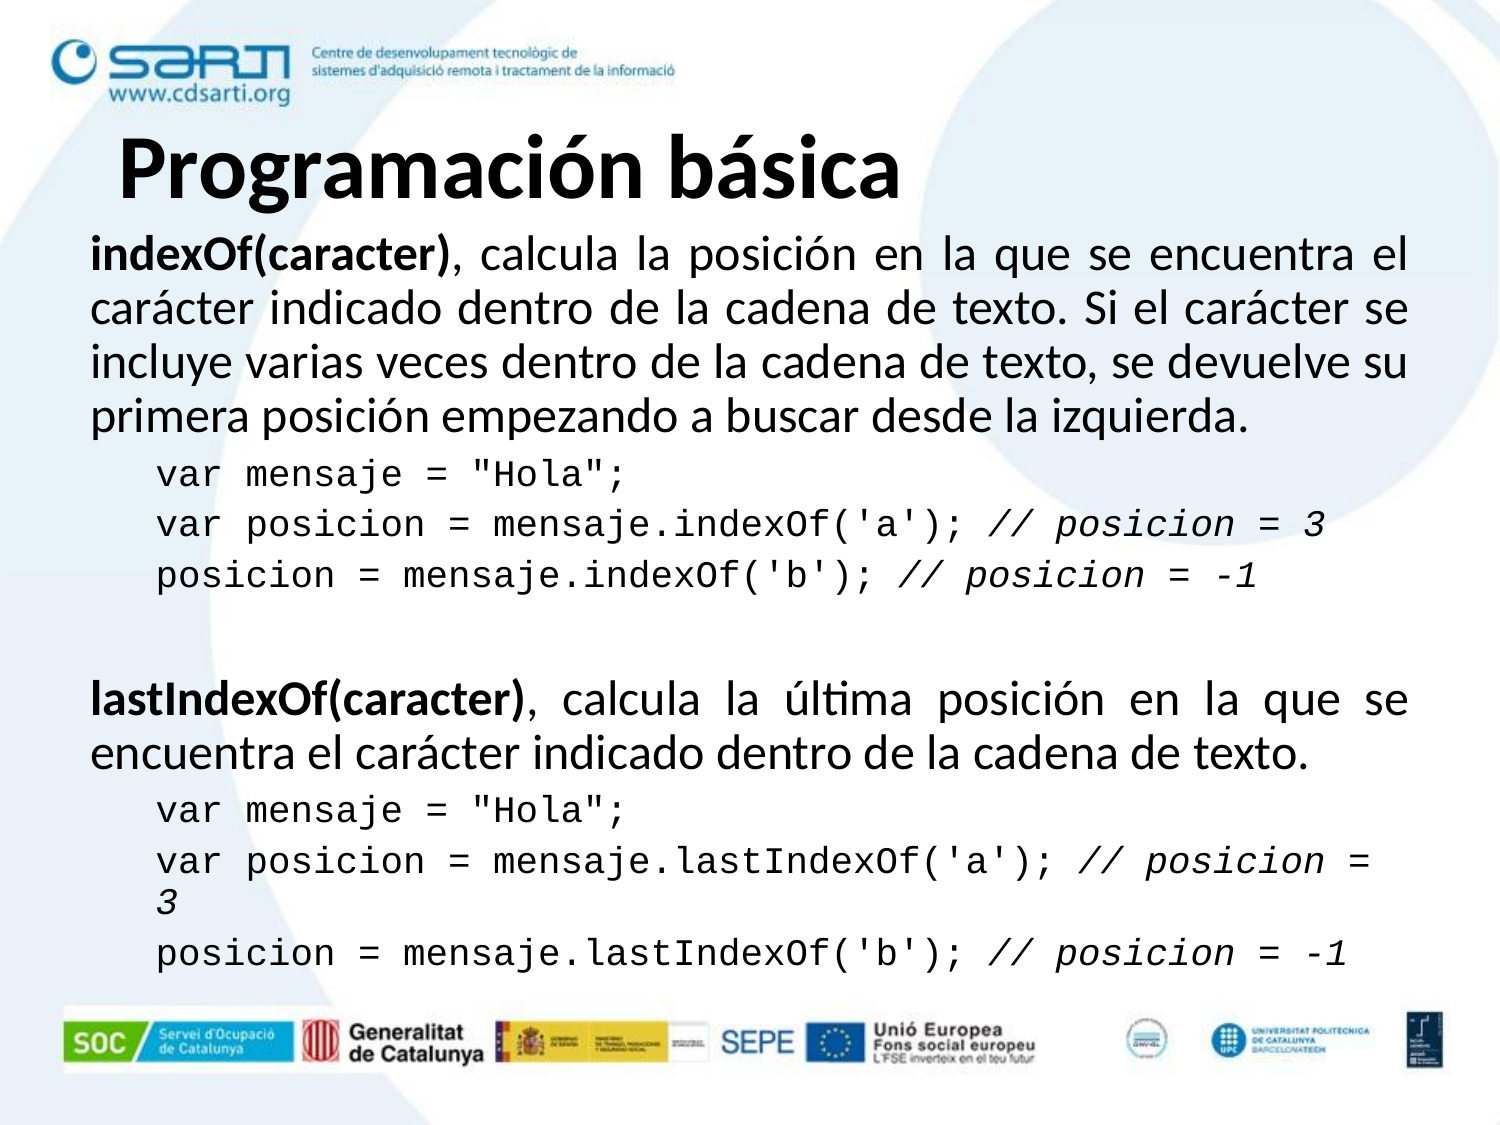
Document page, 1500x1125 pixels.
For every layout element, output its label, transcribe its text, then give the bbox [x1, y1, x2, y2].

title Programación básica [103, 59, 1397, 219]
list indexOf(caracter), calcula la posición en la que se encuentra el carácter indicado dentro de la cadena de texto. Si el carácter se incluye varias veces dentro de la cadena de texto, se devuelve su primera posición empezando a buscar desde la izquierda. var mensaje = "Hola"; var posicion = mensaje.indexOf('a'); // posicion = 3 posicion = mensaje.indexOf('b'); // posicion = -1 lastIndexOf(caracter), calcula la última posición en la que se encuentra el carácter indicado dentro de la cadena de texto. var mensaje = "Hola"; var posicion = mensaje.lastIndexOf('a'); // posicion = 3 posicion = mensaje.lastIndexOf('b'); // posicion = -1 [75, 219, 1425, 1035]
picture [0, 0, 1500, 1125]
